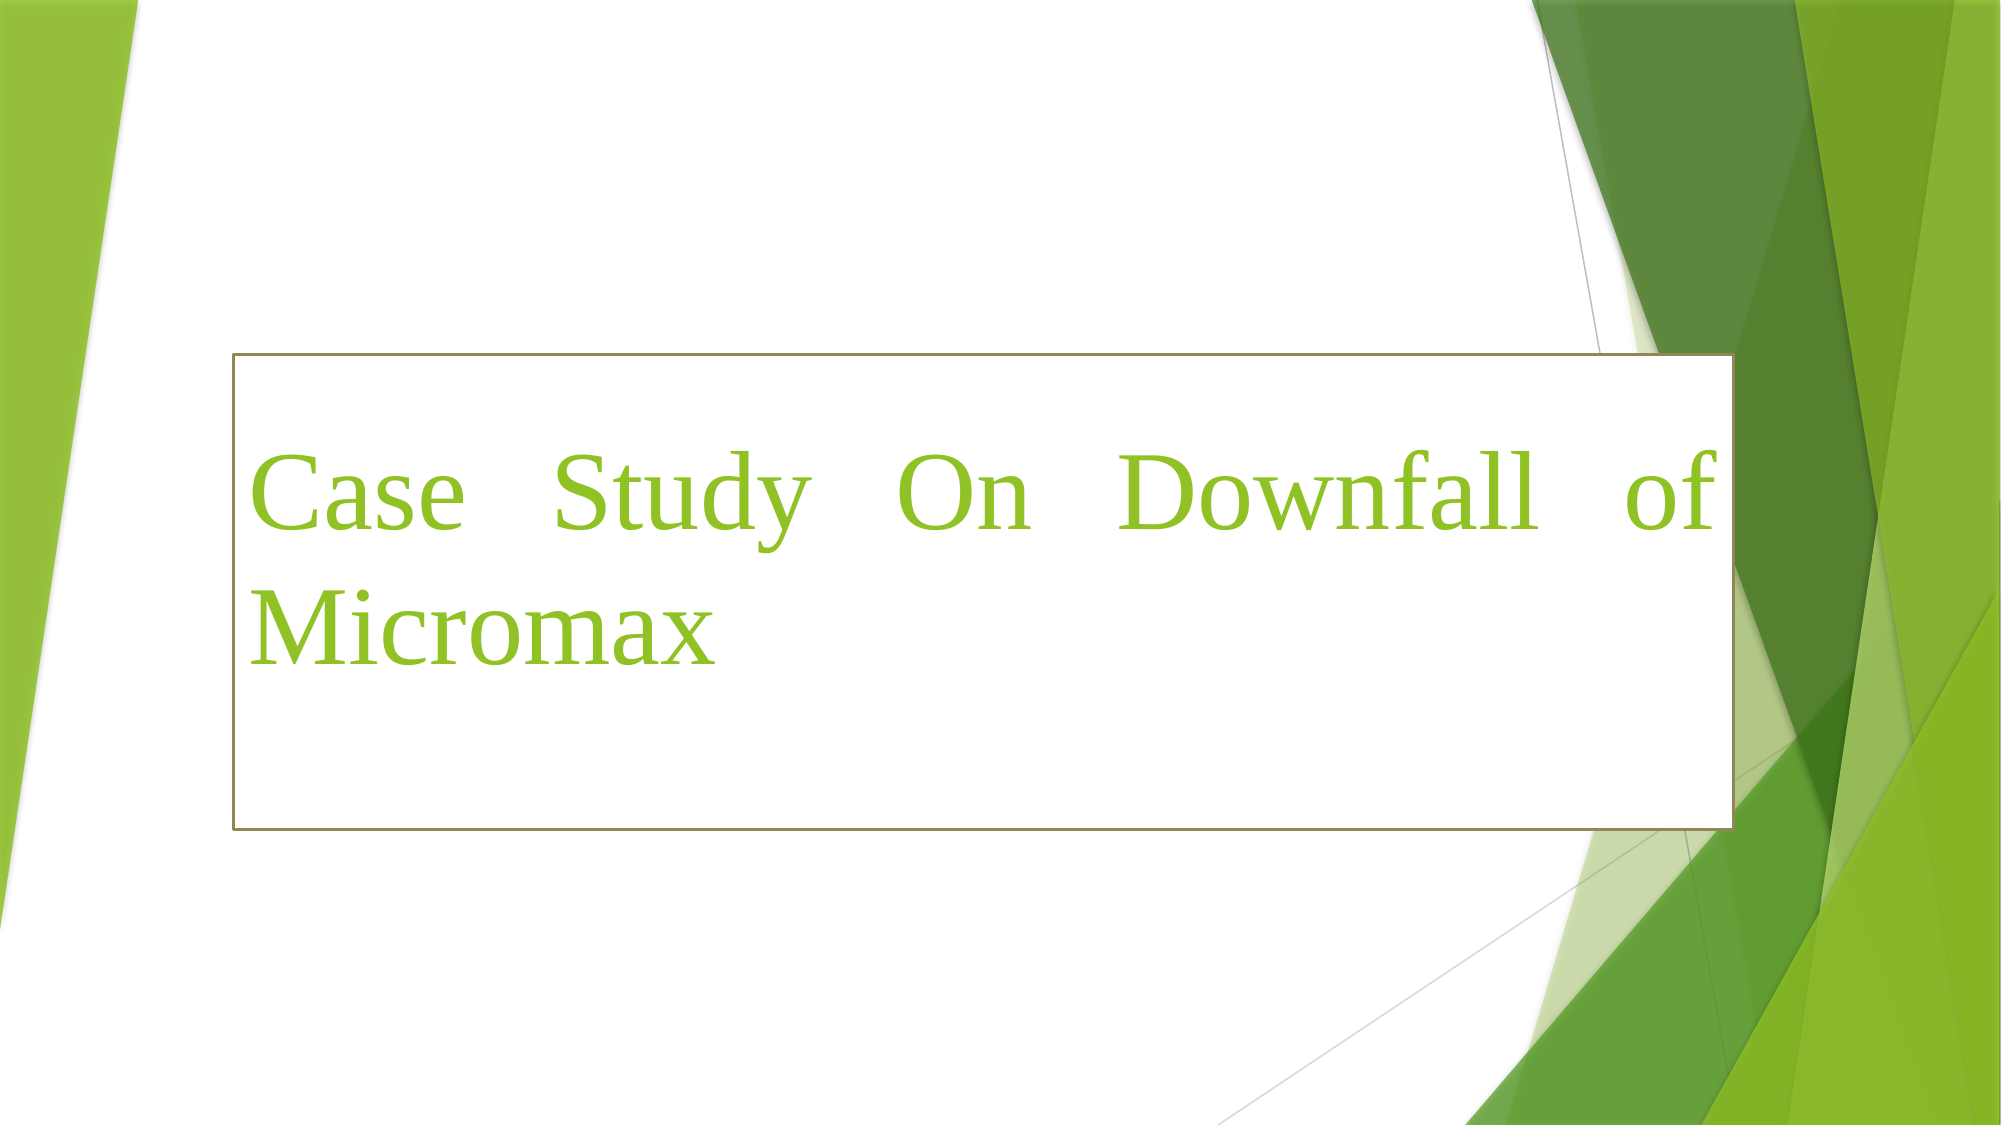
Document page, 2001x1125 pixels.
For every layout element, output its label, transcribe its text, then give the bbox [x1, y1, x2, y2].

title Case Study On Downfall of Micromax [232, 353, 1735, 831]
